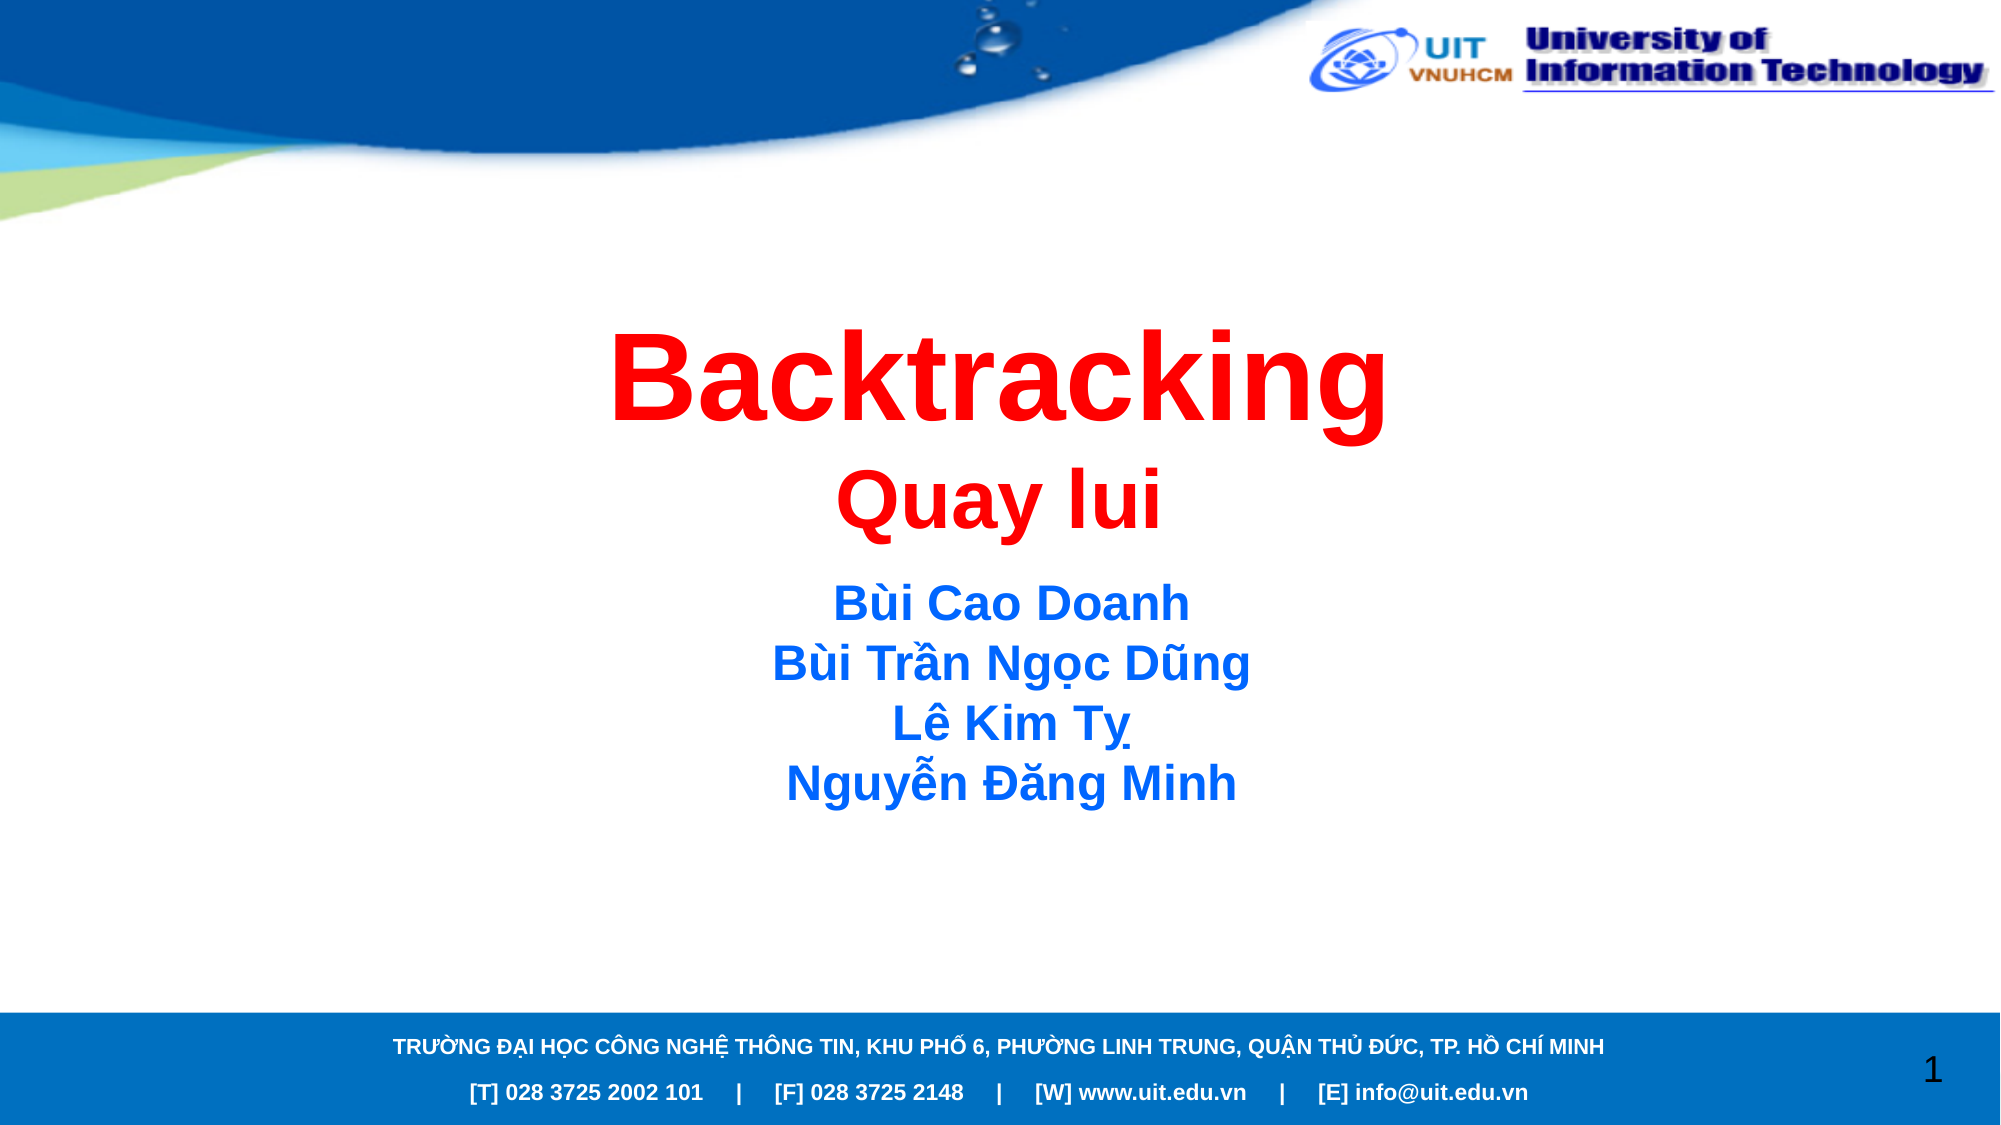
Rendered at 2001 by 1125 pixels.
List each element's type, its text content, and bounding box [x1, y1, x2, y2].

subtitle Bùi Cao Doanh Bùi Trần Ngọc Dũng Lê Kim Tỵ Nguyễn Đăng Minh [174, 562, 1850, 850]
title Backtracking Quay lui [150, 299, 1850, 541]
picture [0, 0, 2001, 1125]
